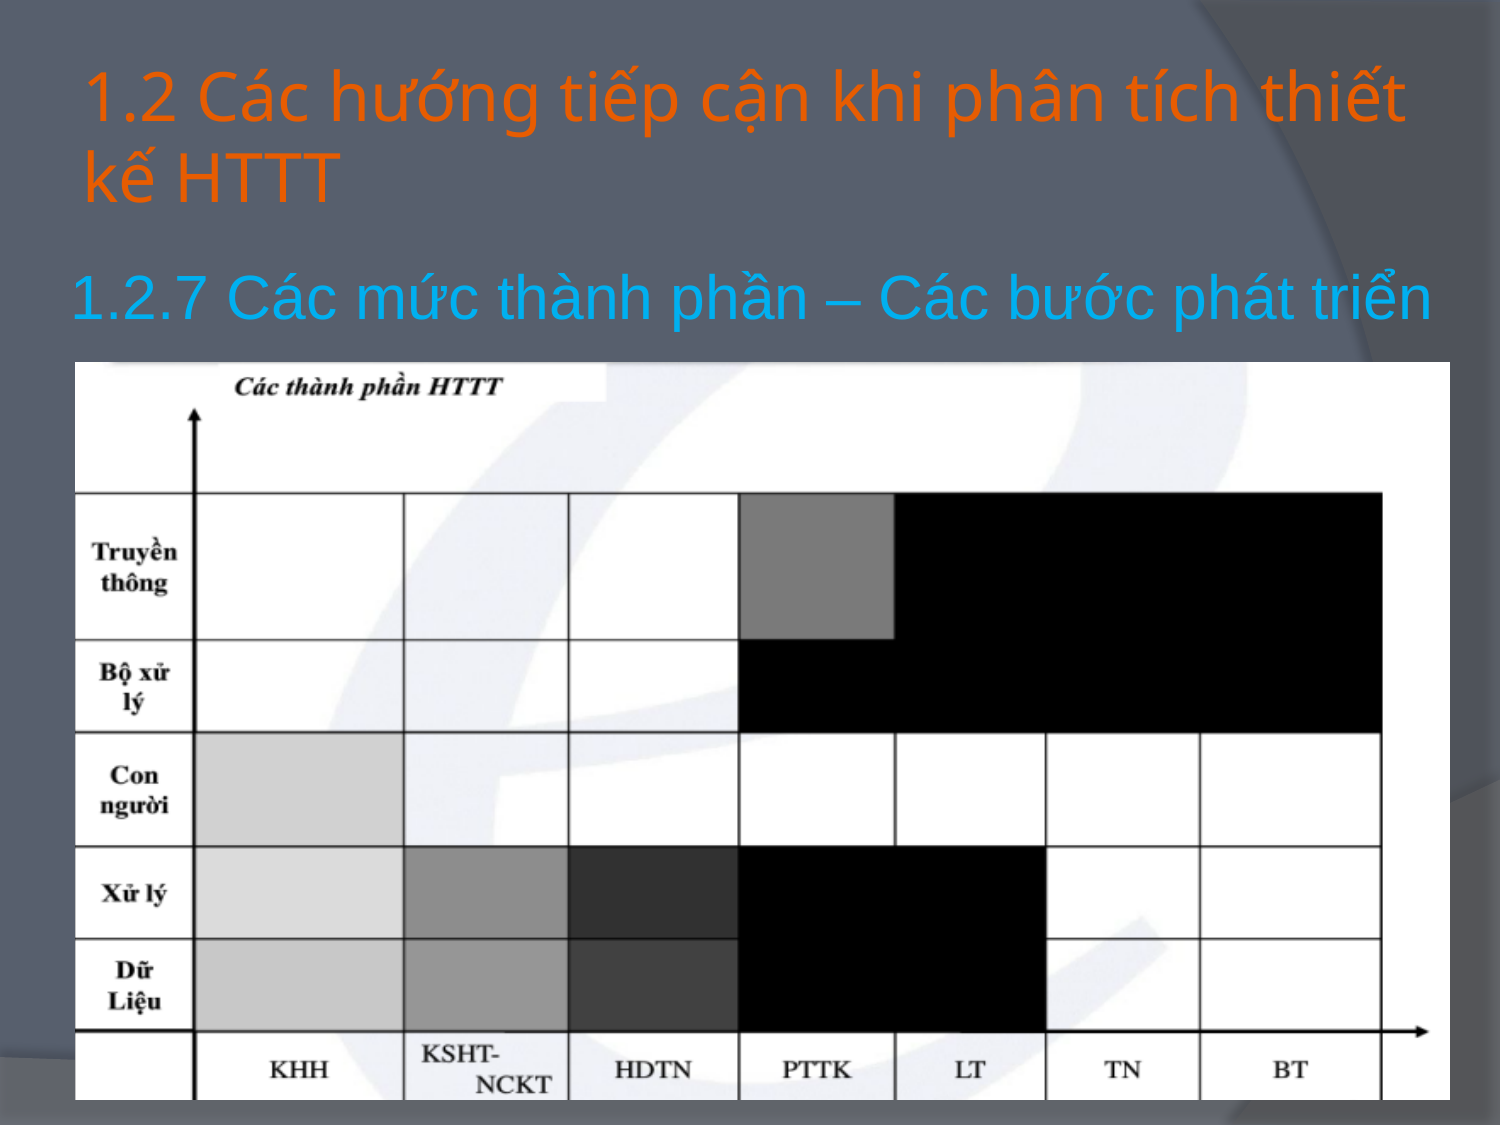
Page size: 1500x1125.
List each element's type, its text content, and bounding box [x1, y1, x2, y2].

list 1.2.7 Các mức thành phần – Các bước phát triển [50, 249, 1488, 1100]
picture [74, 362, 1451, 1101]
title 1.2 Các hướng tiếp cận khi phân tích thiết kế HTTT [75, 45, 1463, 225]
